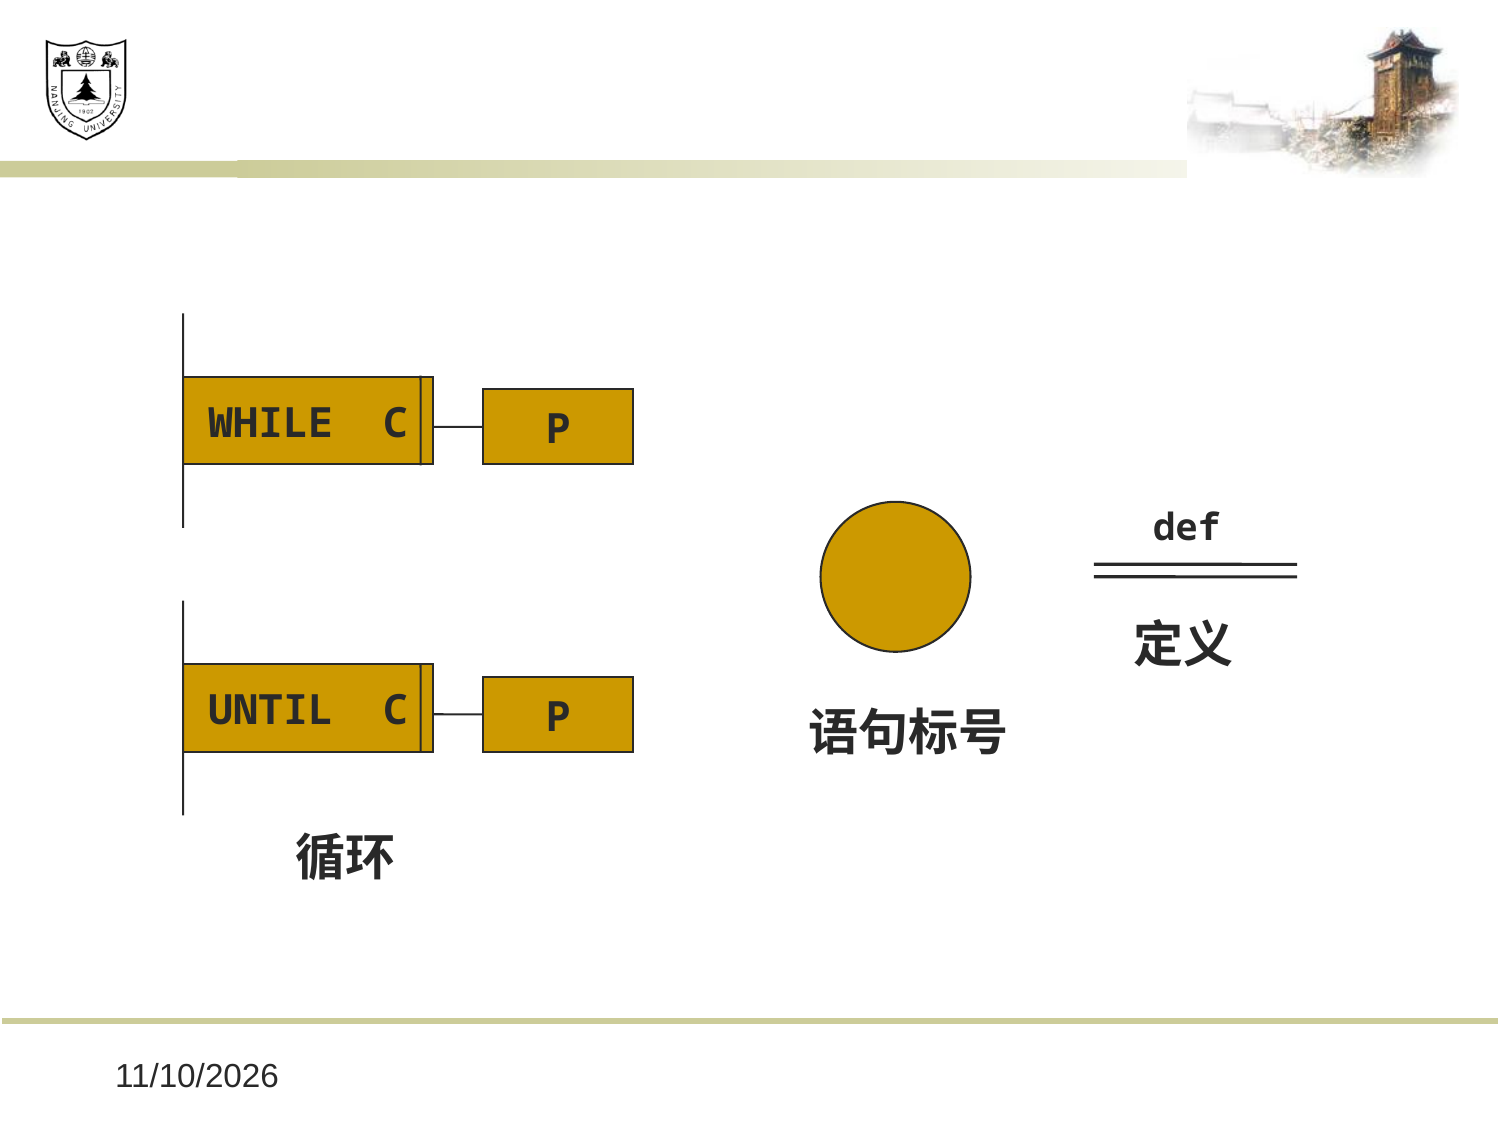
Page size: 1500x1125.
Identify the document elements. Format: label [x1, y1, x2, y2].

picture [2, 1018, 1498, 1024]
slide_number [100, 1046, 313, 1107]
picture [1187, 27, 1459, 178]
picture [41, 36, 131, 143]
text_box [182, 314, 1296, 893]
